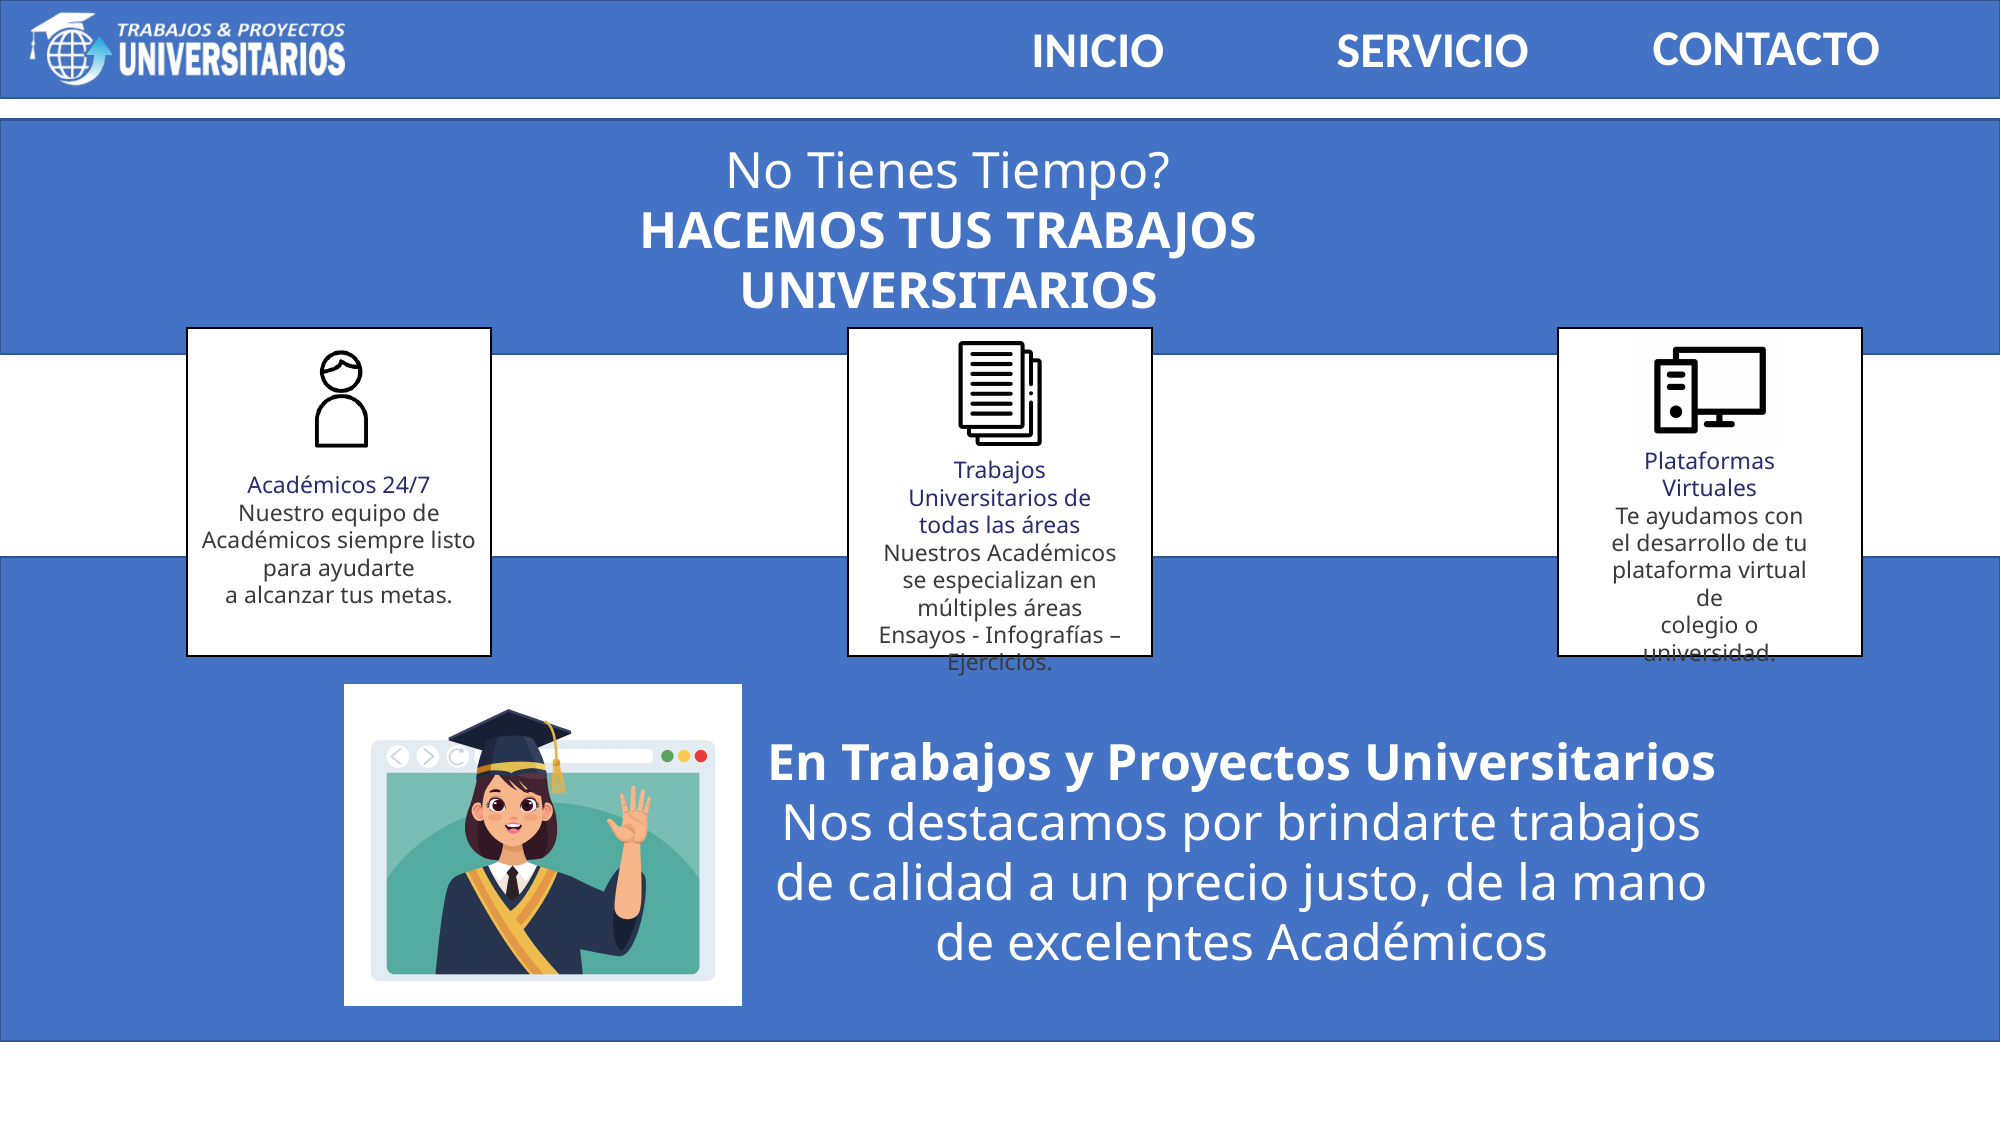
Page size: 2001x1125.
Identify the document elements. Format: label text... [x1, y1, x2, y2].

picture [29, 12, 345, 86]
text_box [0, 0, 2000, 99]
text_box INICIO [999, 9, 1196, 85]
text_box No Tienes Tiempo? HACEMOS TUS TRABAJOS UNIVERSITARIOS [509, 130, 1388, 326]
text_box En Trabajos y Proyectos Universitarios Nos destacamos por brindarte trabajos de calidad a un precio justo, de la mano de excelentes Académicos [742, 723, 1743, 979]
text_box [186, 327, 492, 463]
picture [1632, 341, 1788, 449]
text_box [0, 556, 2000, 1042]
text_box Trabajos Universitarios de todas las áreas Nuestros Académicos se especializan en múltiples áreas Ensayos - Infografías – Ejercicios. [863, 448, 1137, 711]
text_box [0, 118, 2000, 355]
text_box [1557, 327, 1863, 657]
text_box Plataformas Virtuales Te ayudamos con el desarrollo de tu plataforma virtual de colegio o universidad. [1589, 438, 1831, 674]
text_box SERVICIO [1307, 10, 1558, 85]
picture [948, 341, 1052, 446]
text_box Académicos 24/7 Nuestro equipo de Académicos siempre listo para ayudarte a alcanzar tus metas. [186, 463, 492, 616]
text_box [186, 616, 492, 657]
text_box CONTACTO [1614, 8, 1919, 83]
text_box [847, 327, 1153, 657]
picture [344, 684, 742, 1006]
picture [260, 341, 418, 471]
